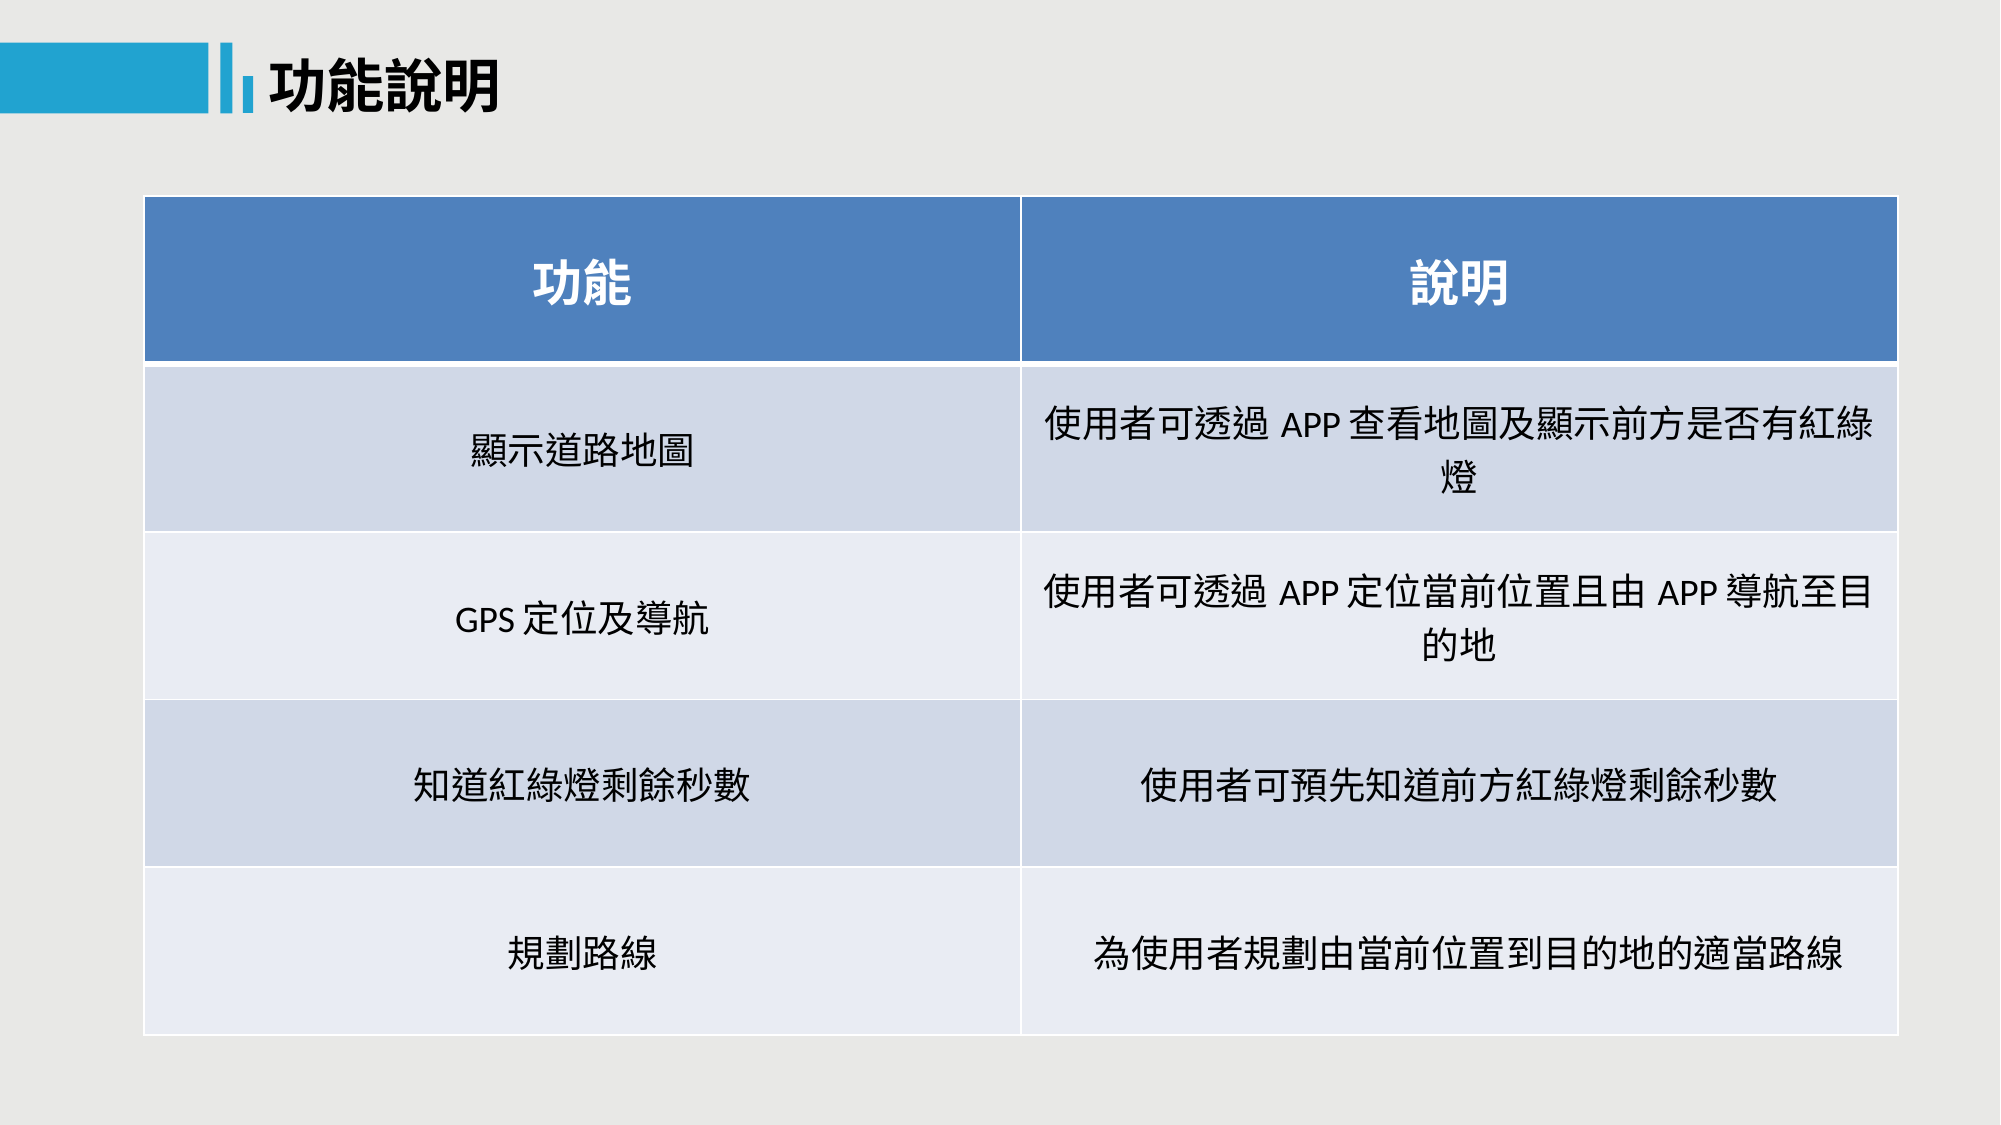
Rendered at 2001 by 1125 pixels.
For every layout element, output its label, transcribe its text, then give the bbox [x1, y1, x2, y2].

text_box [0, 42, 209, 114]
table_cell GPS定位及導航 [145, 533, 1020, 699]
table_cell 使用者可透過APP查看地圖及顯示前方是否有紅綠燈 [1022, 367, 1897, 531]
table_header 說明 [1022, 197, 1897, 361]
table_cell 知道紅綠燈剩餘秒數 [145, 700, 1020, 866]
table_header 功能 [145, 197, 1020, 361]
table_cell 為使用者規劃由當前位置到目的地的適當路線 [1022, 868, 1897, 1034]
text_box 功能說明 [253, 41, 811, 127]
table_cell 顯示道路地圖 [145, 367, 1020, 531]
text_box [220, 42, 233, 114]
table_cell 使用者可預先知道前方紅綠燈剩餘秒數 [1022, 700, 1897, 866]
table_cell 規劃路線 [145, 868, 1020, 1034]
text_box [242, 76, 253, 113]
table_cell 使用者可透過APP定位當前位置且由APP導航至目的地 [1022, 533, 1897, 699]
